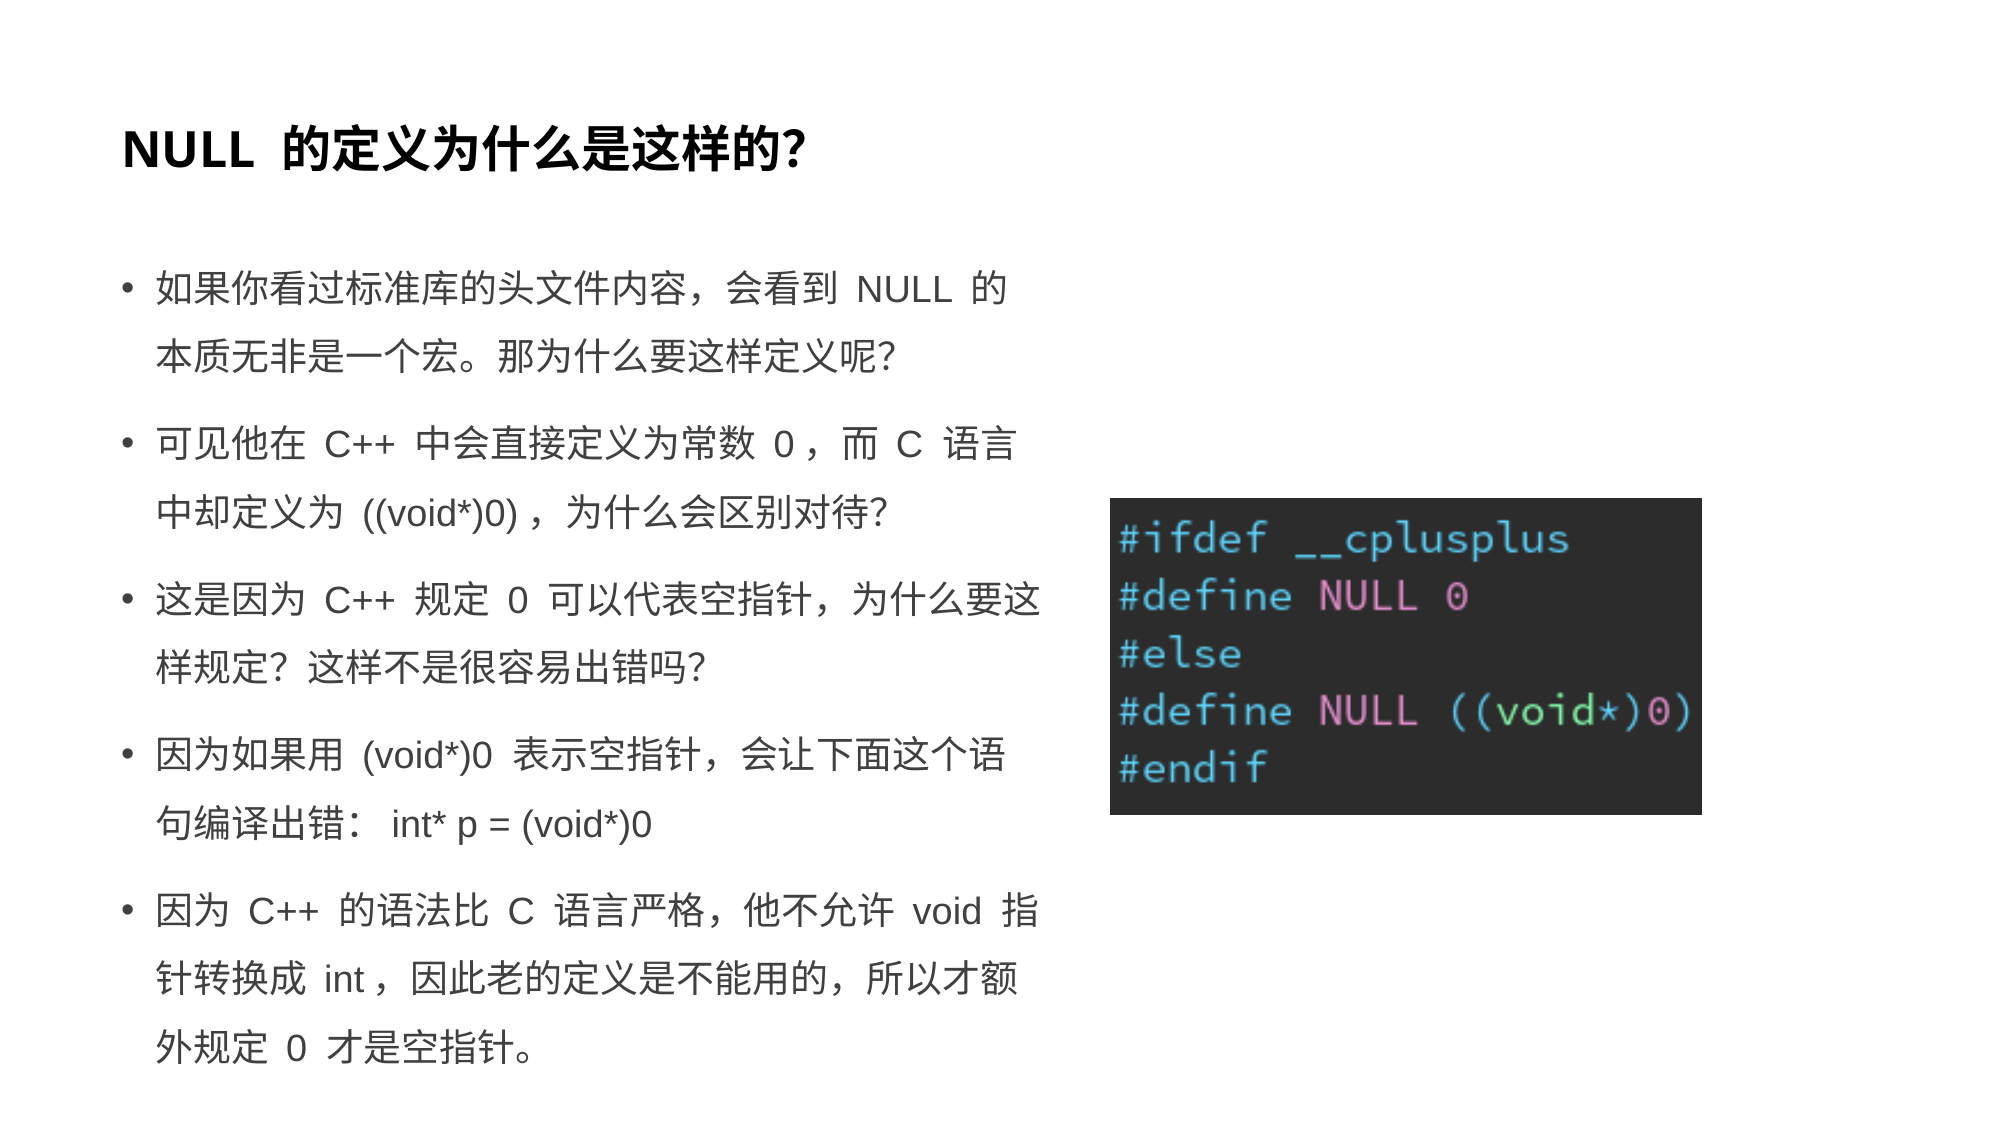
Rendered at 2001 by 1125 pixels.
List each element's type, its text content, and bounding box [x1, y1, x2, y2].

list 如果你看过标准库的头文件内容，会看到 NULL 的本质无非是一个宏。那为什么要这样定义呢？ 可见他在 C++ 中会直接定义为常数 0，而 C 语言中却定义为 ((void*)0)，为什么会区别对待？ 这是因为 C++ 规定 0 可以代表空指针，为什么要这样规定？这样不是很容易出错吗？ 因为如果用 (void*)0 表示空指针，会让下面这个语句编译出错：int* p = (void*)0 因为 C++ 的语法比 C 语言严格，他不允许 void 指针转换成 int，因此老的定义是不能用的，所以才额外规定 0 才是空指针。 [106, 234, 1057, 1079]
title NULL 的定义为什么是这样的？ [106, 42, 1832, 260]
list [1110, 498, 1702, 815]
